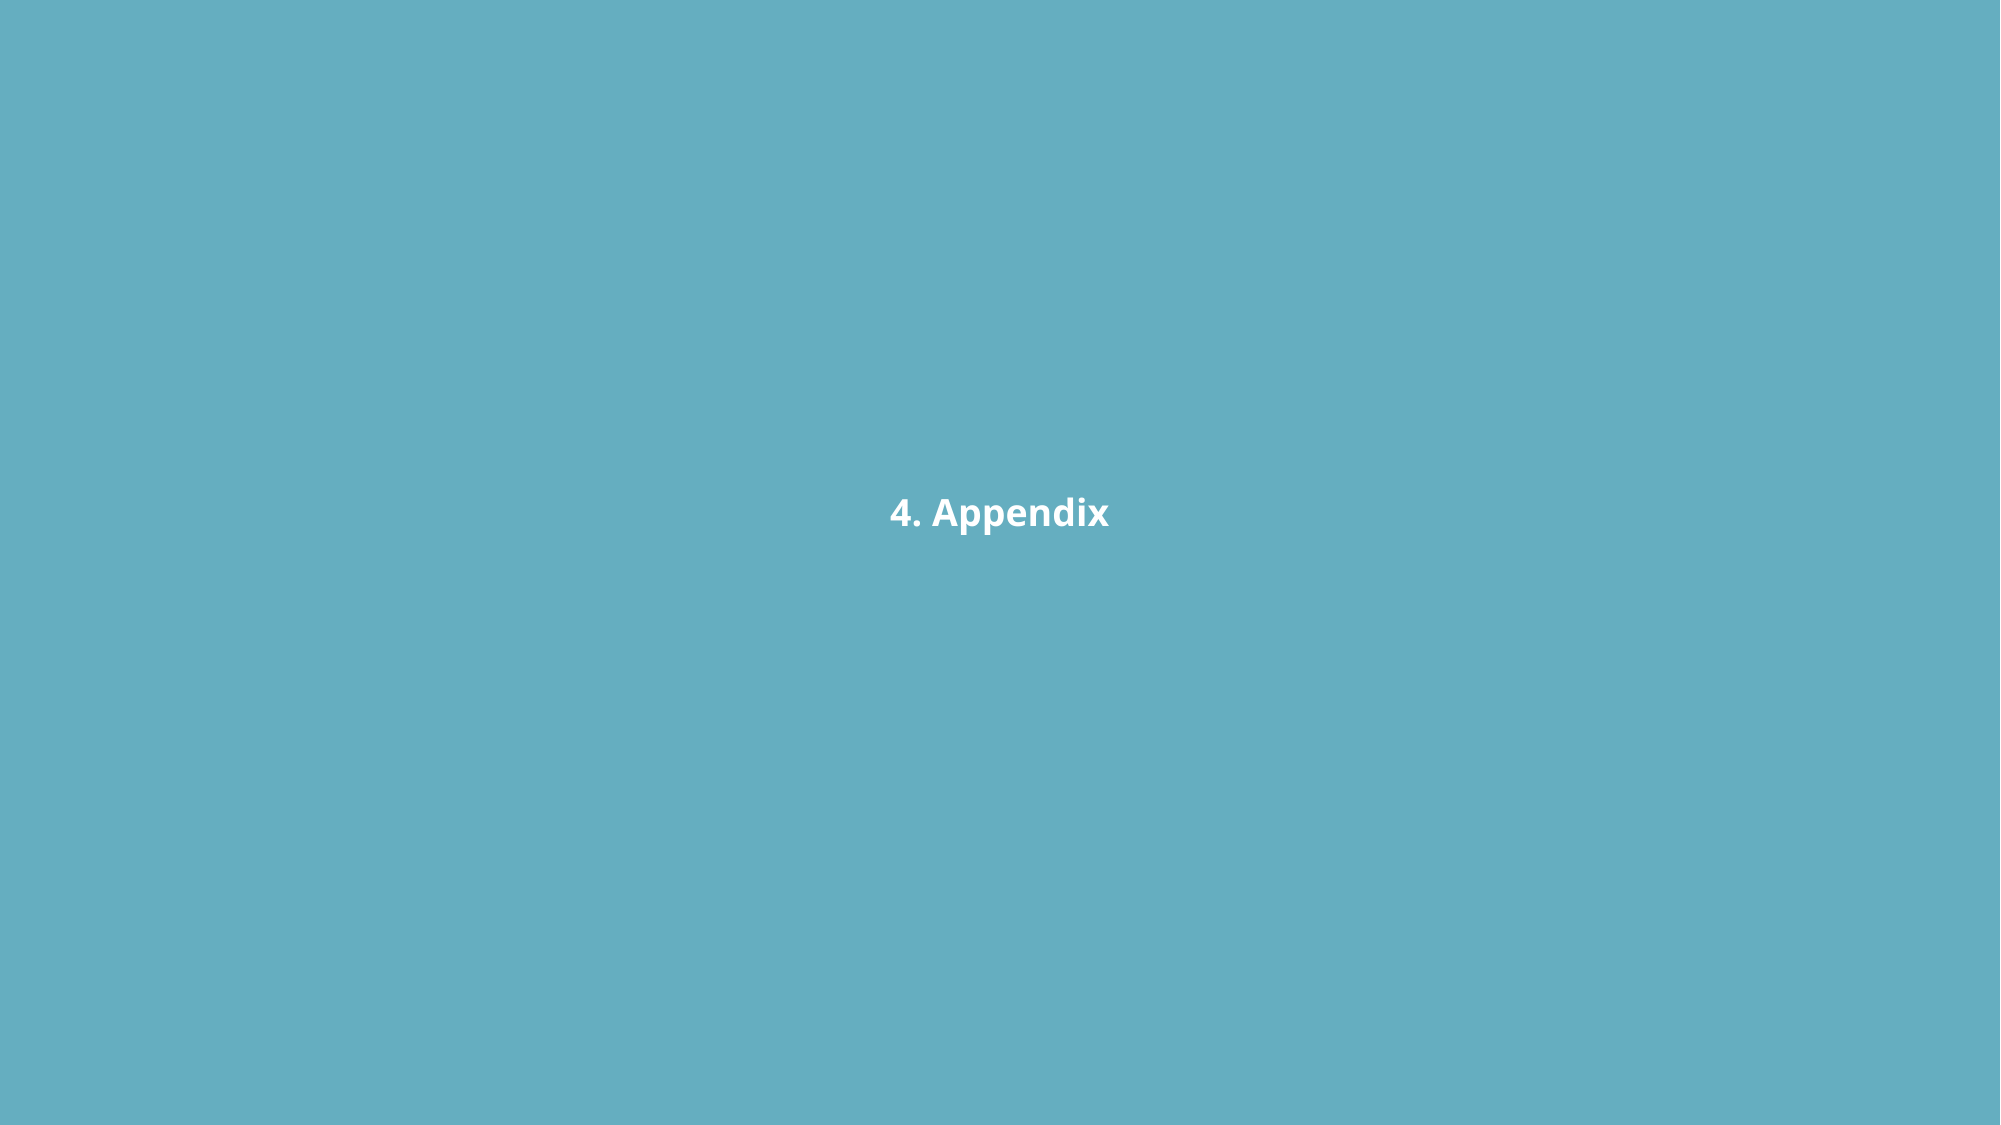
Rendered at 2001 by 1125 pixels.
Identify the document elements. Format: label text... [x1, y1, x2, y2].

text_box 4. Appendix [0, 492, 2000, 535]
